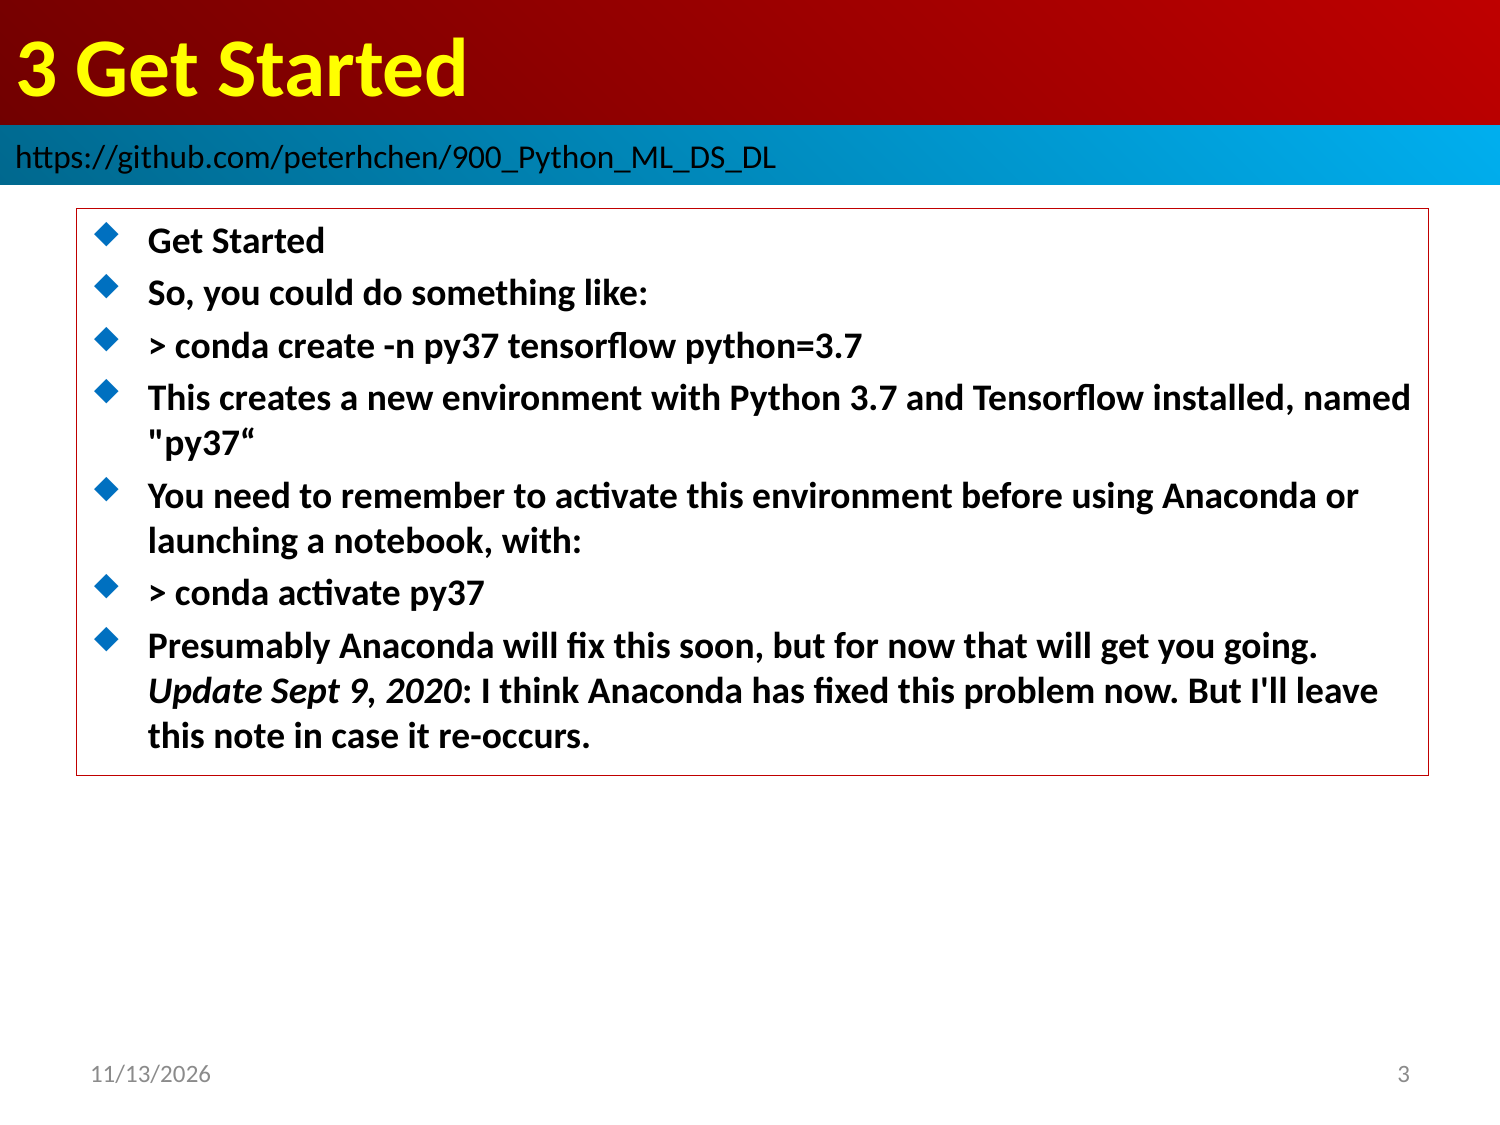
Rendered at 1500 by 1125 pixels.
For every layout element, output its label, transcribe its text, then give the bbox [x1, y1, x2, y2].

slide_number 3 [1074, 1042, 1425, 1103]
title 3 Get Started [0, 0, 1500, 125]
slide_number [75, 1042, 425, 1103]
text_box https://github.com/peterhchen/900_Python_ML_DS_DL [0, 125, 1500, 185]
subtitle Get Started So, you could do something like: > conda create -n py37 tensorflow python=3.7 This creates a new environment with Python 3.7 and Tensorflow installed, named "py37“ You need to remember to activate this environment before using Anaconda or launching a notebook, with: > conda activate py37 Presumably Anaconda will fix this soon, but for now that will get you going. Update Sept 9, 2020: I think Anaconda has fixed this problem now. But I'll leave this note in case it re-occurs. [76, 208, 1429, 776]
